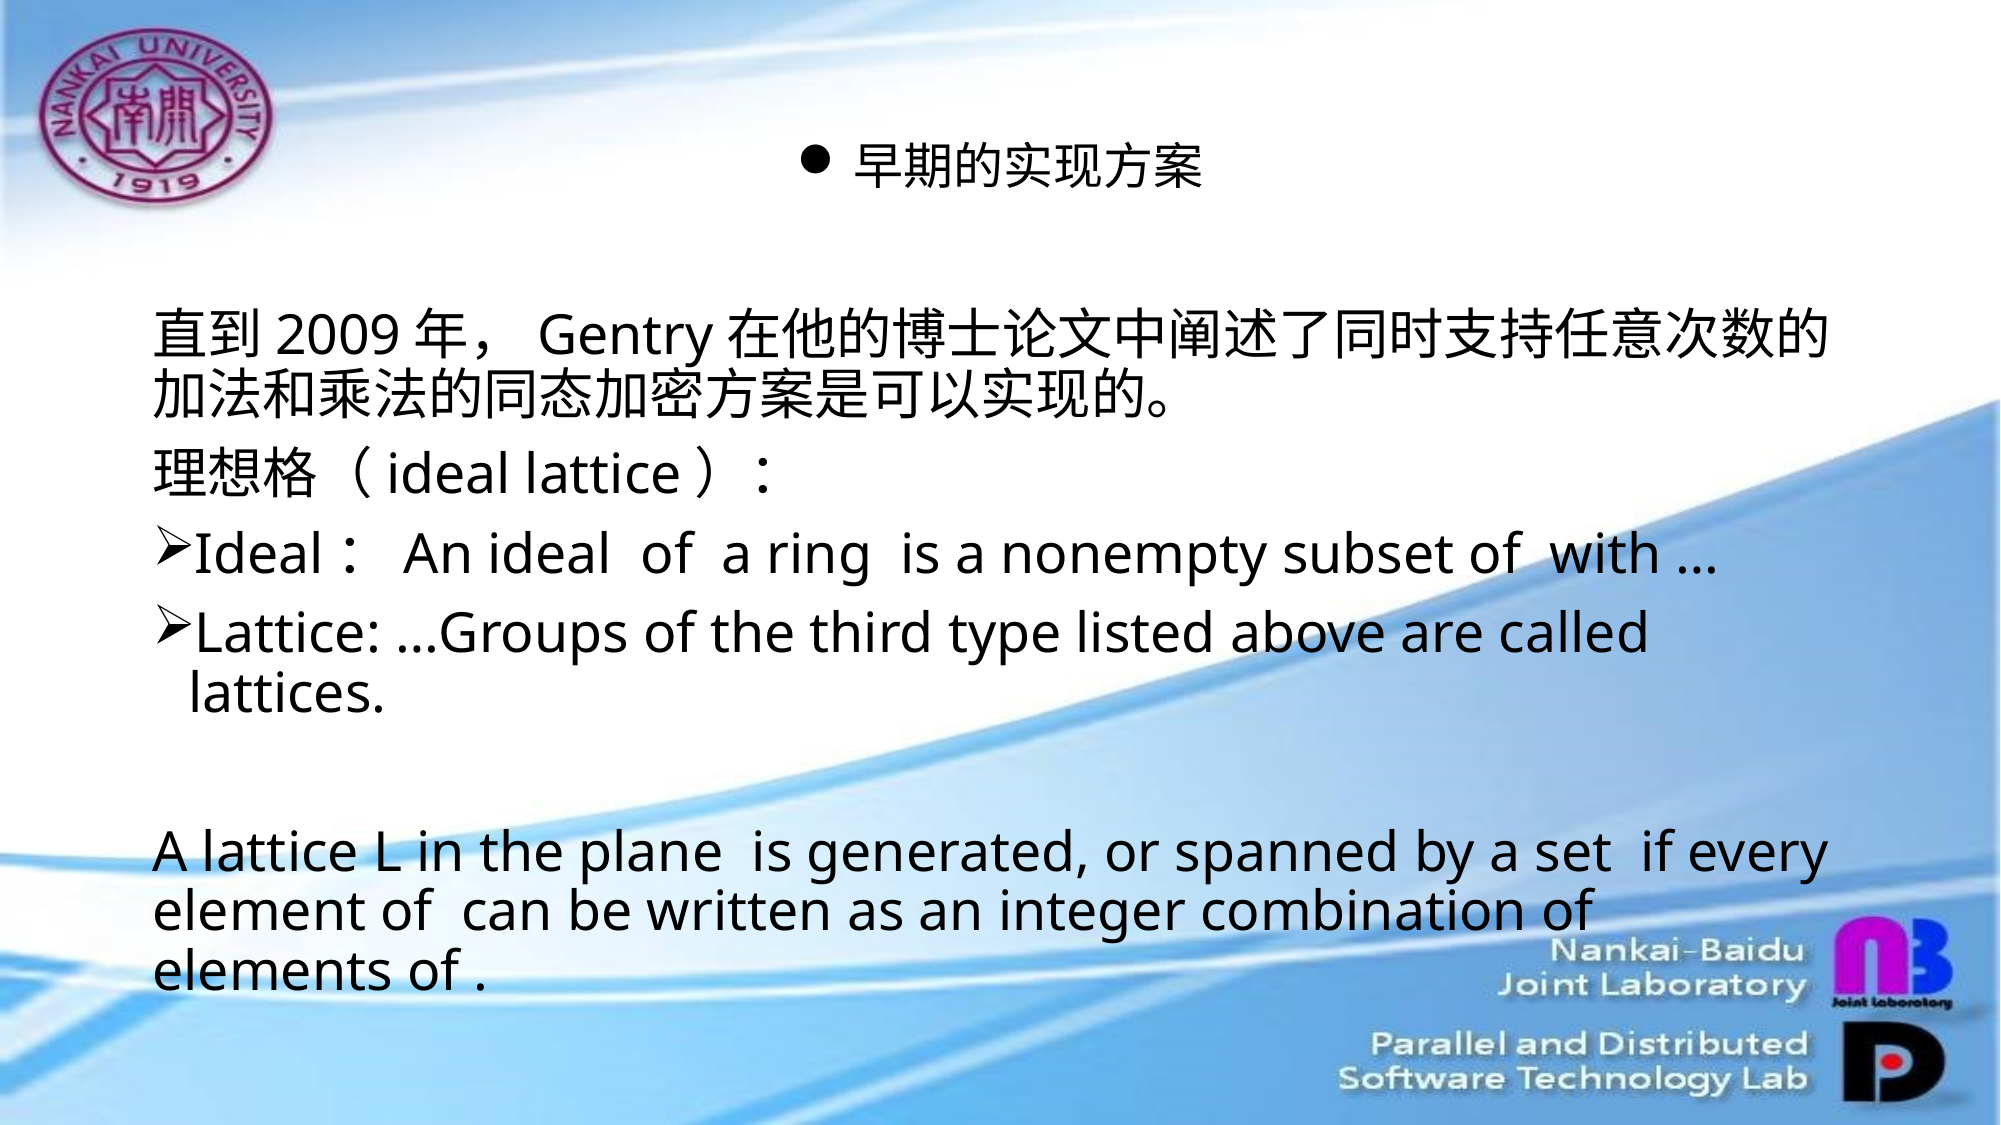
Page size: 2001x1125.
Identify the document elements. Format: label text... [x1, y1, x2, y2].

title 早期的实现方案 [137, 59, 1863, 278]
picture [0, 0, 2001, 1125]
